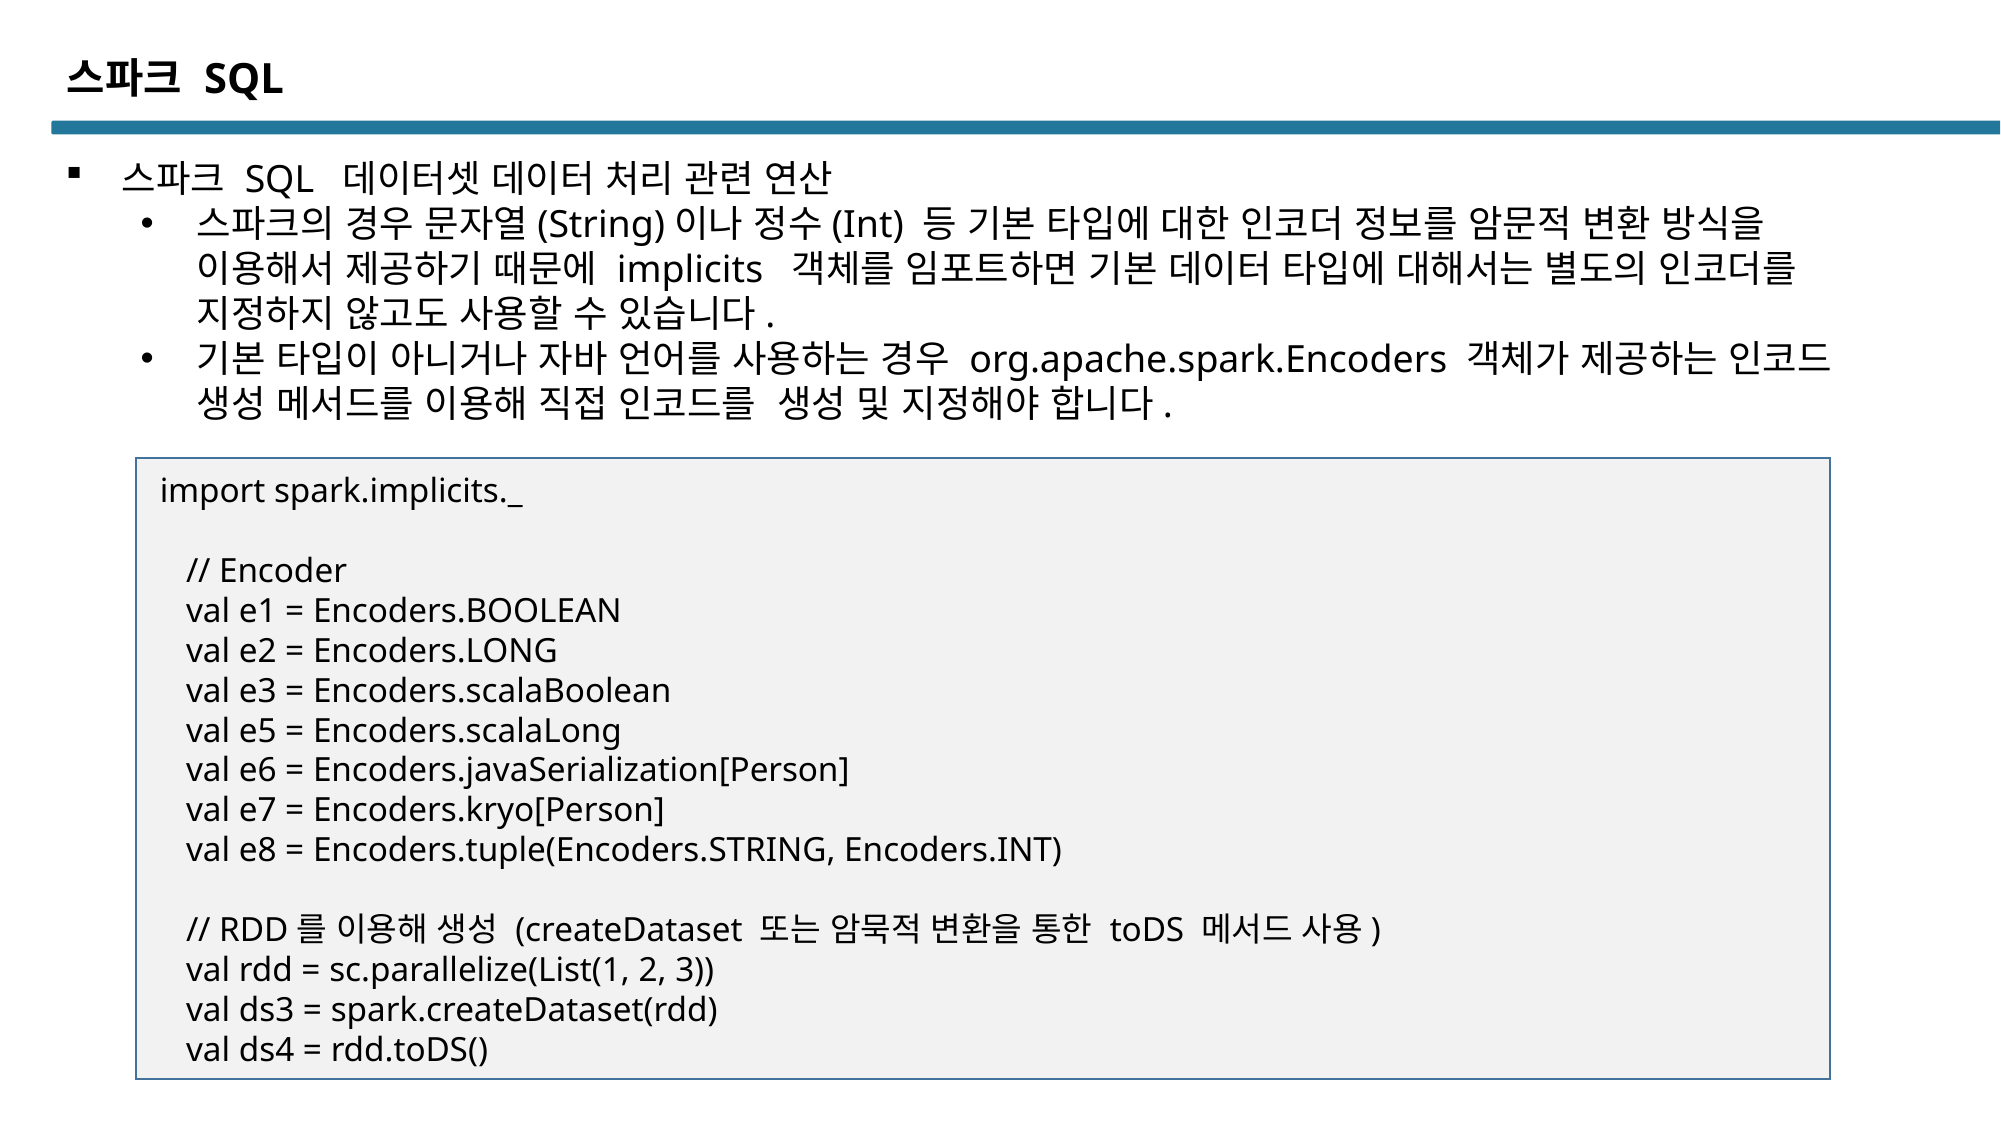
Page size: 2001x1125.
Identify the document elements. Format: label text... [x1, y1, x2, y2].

text_box import spark.implicits._ // Encoder val e1 = Encoders.BOOLEAN val e2 = Encoders.LONG val e3 = Encoders.scalaBoolean val e5 = Encoders.scalaLong val e6 = Encoders.javaSerialization[Person] val e7 = Encoders.kryo[Person] val e8 = Encoders.tuple(Encoders.STRING, Encoders.INT) // RDD를 이용해 생성 (createDataset 또는 암묵적 변환을 통한 toDS 메서드 사용) val rdd = sc.parallelize(List(1, 2, 3)) val ds3 = spark.createDataset(rdd) val ds4 = rdd.toDS() [135, 457, 1831, 1080]
text_box 스파크 SQL [51, 50, 1238, 121]
text_box 스파크 SQL 데이터셋 데이터 처리 관련 연산 스파크의 경우 문자열(String)이나 정수(Int) 등 기본 타입에 대한 인코더 정보를 암문적 변환 방식을 이용해서 제공하기 때문에 implicits 객체를 임포트하면 기본 데이터 타입에 대해서는 별도의 인코더를 지정하지 않고도 사용할 수 있습니다. 기본 타입이 아니거나 자바 언어를 사용하는 경우 org.apache.spark.Encoders 객체가 제공하는 인코드 생성 메서드를 이용해 직접 인코드를 생성 및 지정해야 합니다. [50, 147, 1916, 433]
